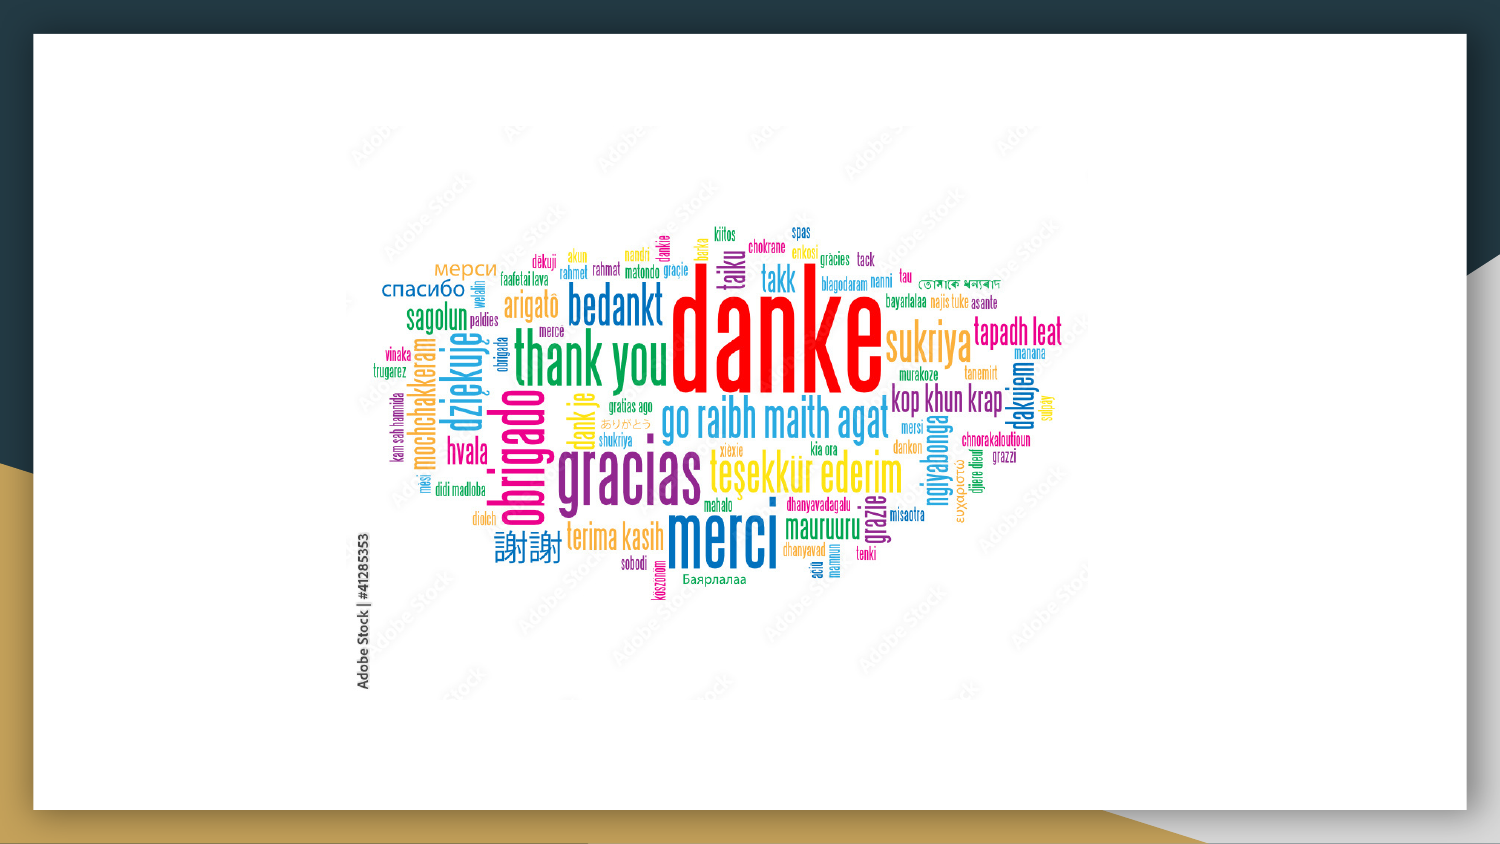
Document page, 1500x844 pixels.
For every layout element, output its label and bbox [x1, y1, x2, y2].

picture [345, 125, 1089, 700]
